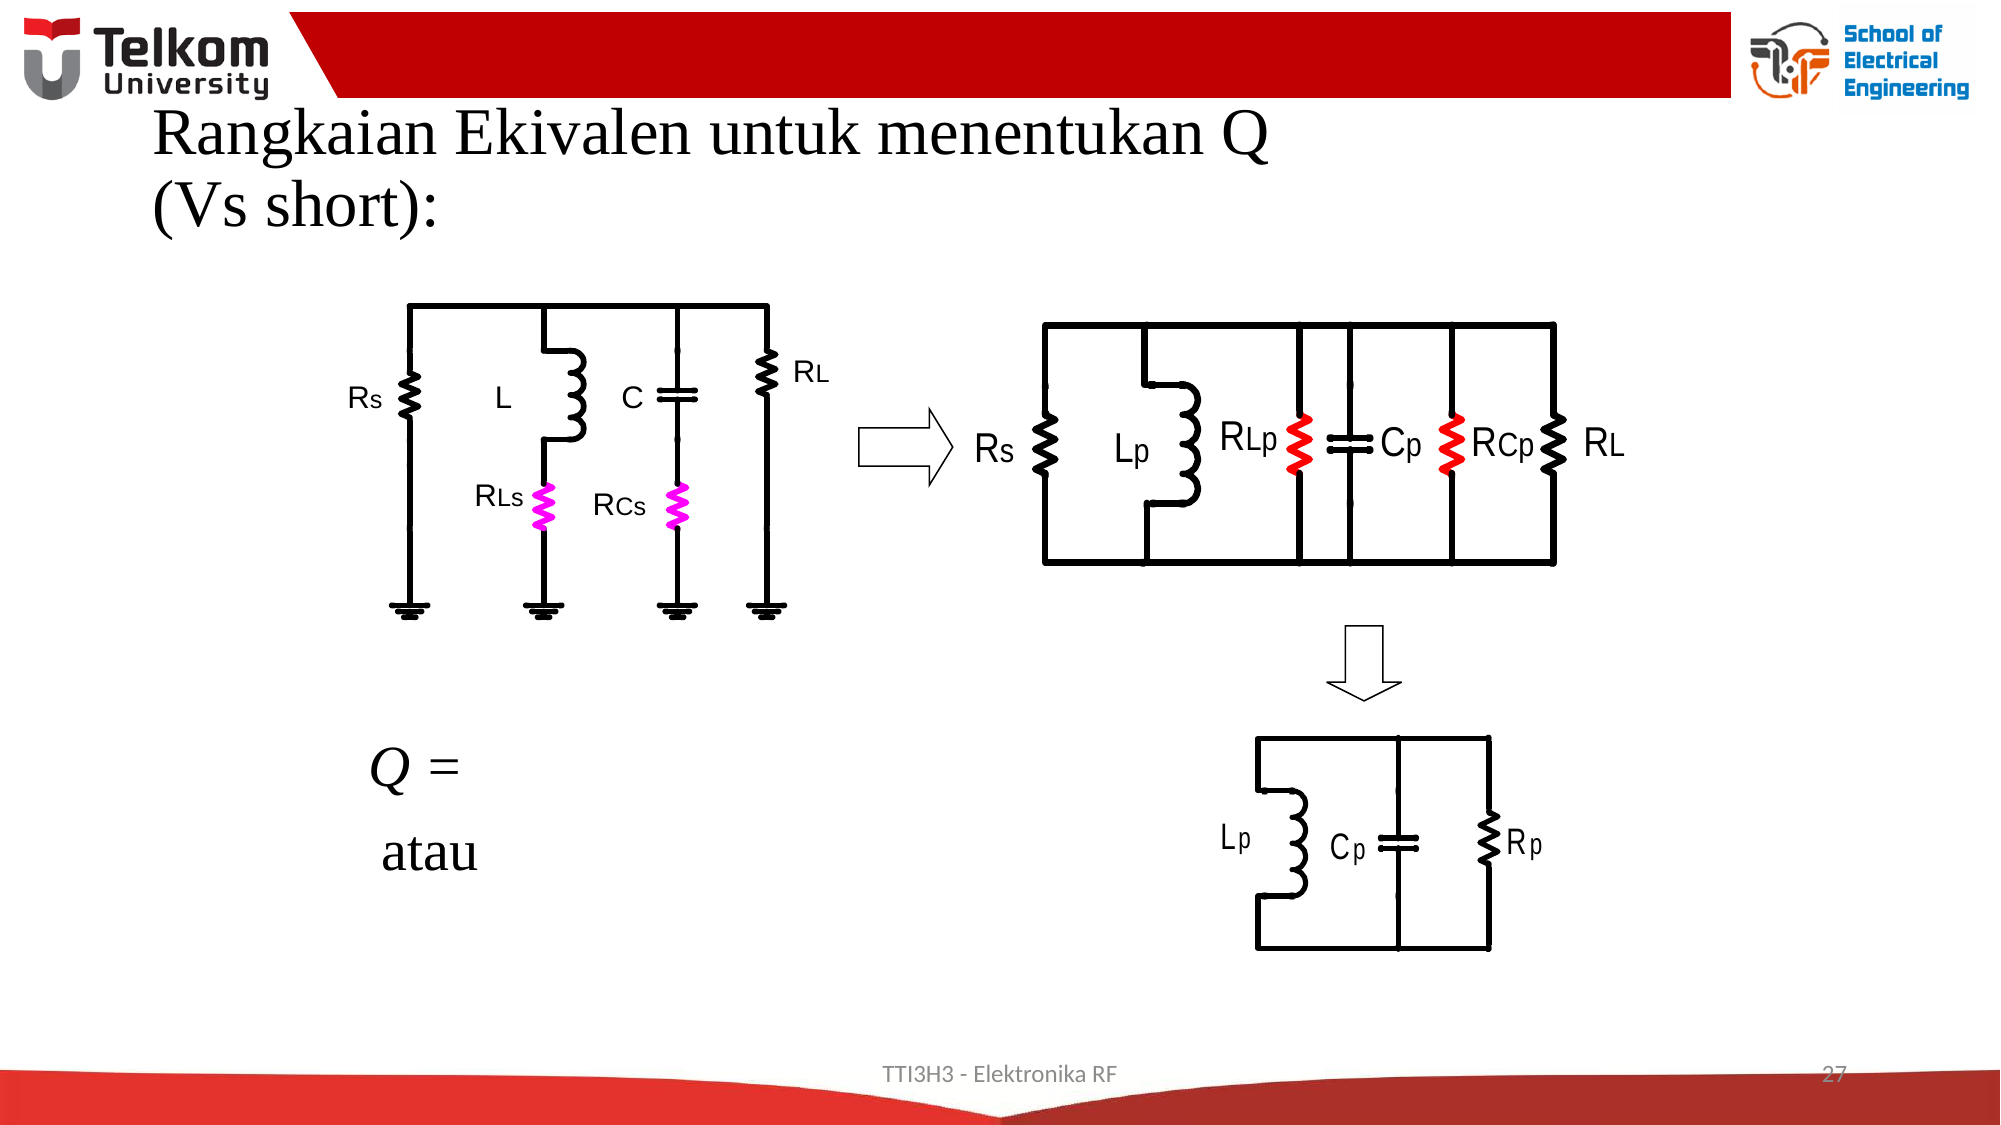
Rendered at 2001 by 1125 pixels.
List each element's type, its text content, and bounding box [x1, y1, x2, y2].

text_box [964, 313, 1636, 575]
picture [0, 1068, 2000, 1125]
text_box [338, 297, 839, 626]
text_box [1212, 727, 1551, 959]
picture [21, 16, 271, 102]
text_box [1326, 625, 1402, 701]
title Rangkaian Ekivalen untuk menentukan Q (Vs short): [137, 59, 1863, 278]
picture [1728, 0, 1977, 116]
footer TTI3H3 - Elektronika RF [662, 1042, 1338, 1103]
slide_number 27 [1412, 1042, 1863, 1103]
text_box [858, 408, 953, 486]
